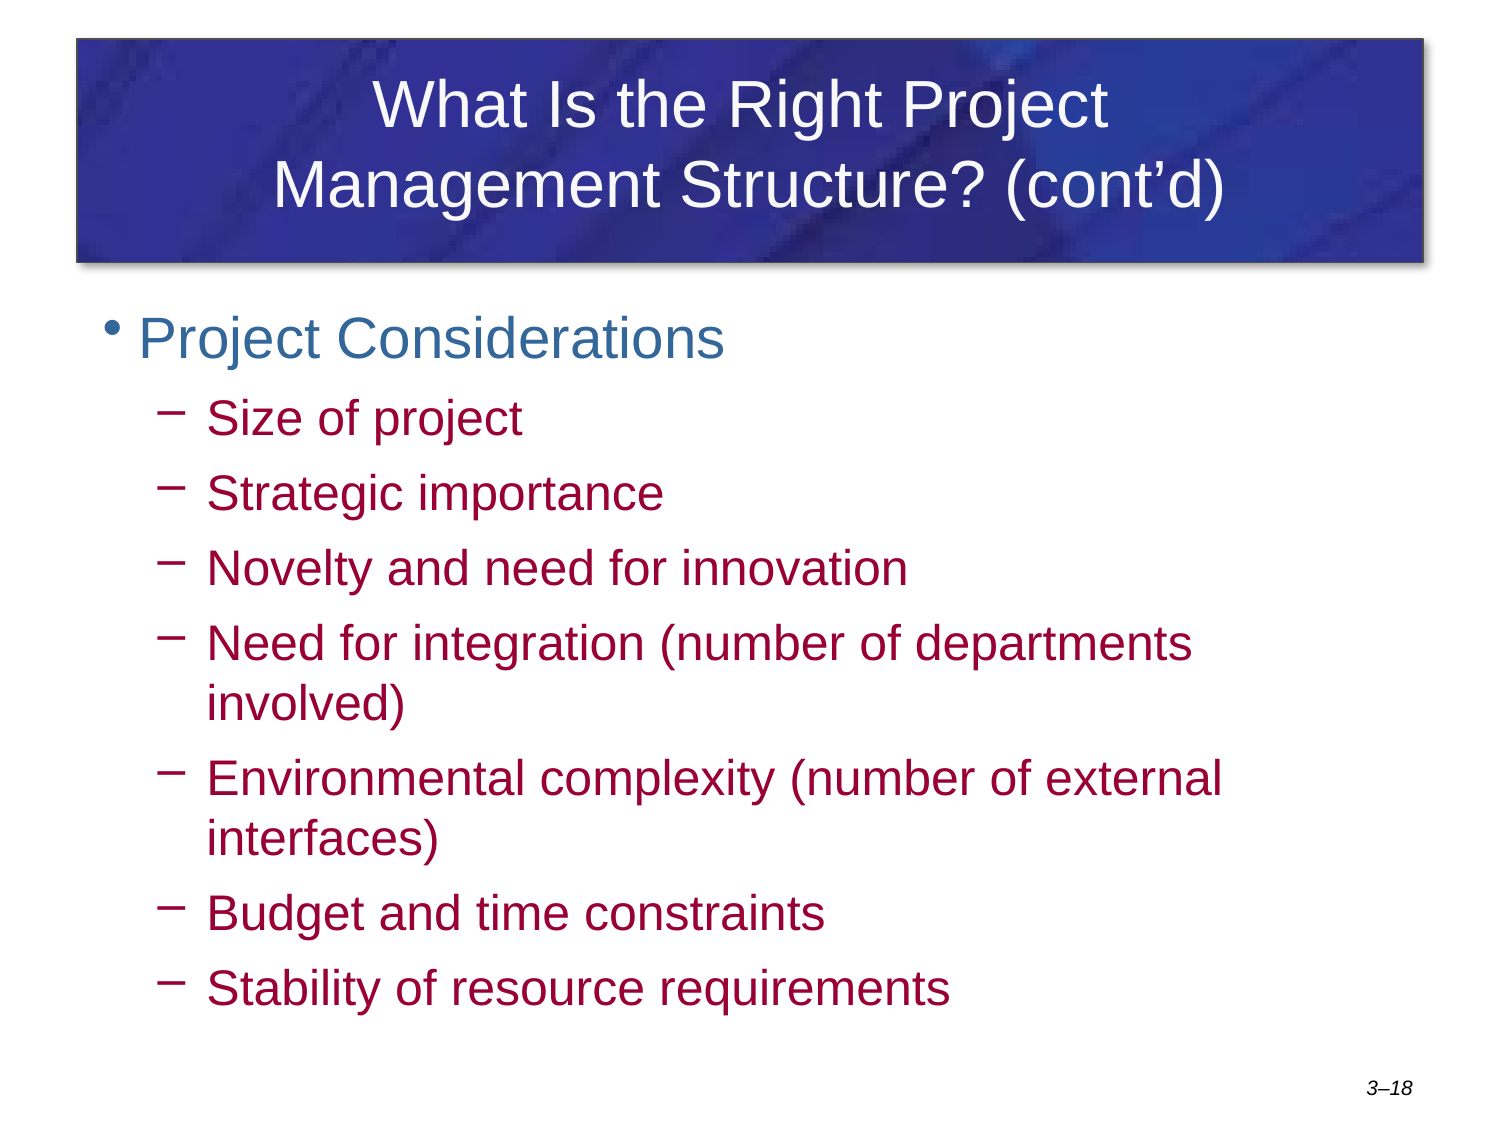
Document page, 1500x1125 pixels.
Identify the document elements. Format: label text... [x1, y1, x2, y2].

list Project Considerations Size of project Strategic importance Novelty and need for innovation Need for integration (number of departments involved) Environmental complexity (number of external interfaces) Budget and time constraints Stability of resource requirements [87, 292, 1413, 1000]
slide_number 3–18 [1065, 1074, 1413, 1100]
title What Is the Right Project Management Structure? (cont’d) [76, 38, 1424, 263]
